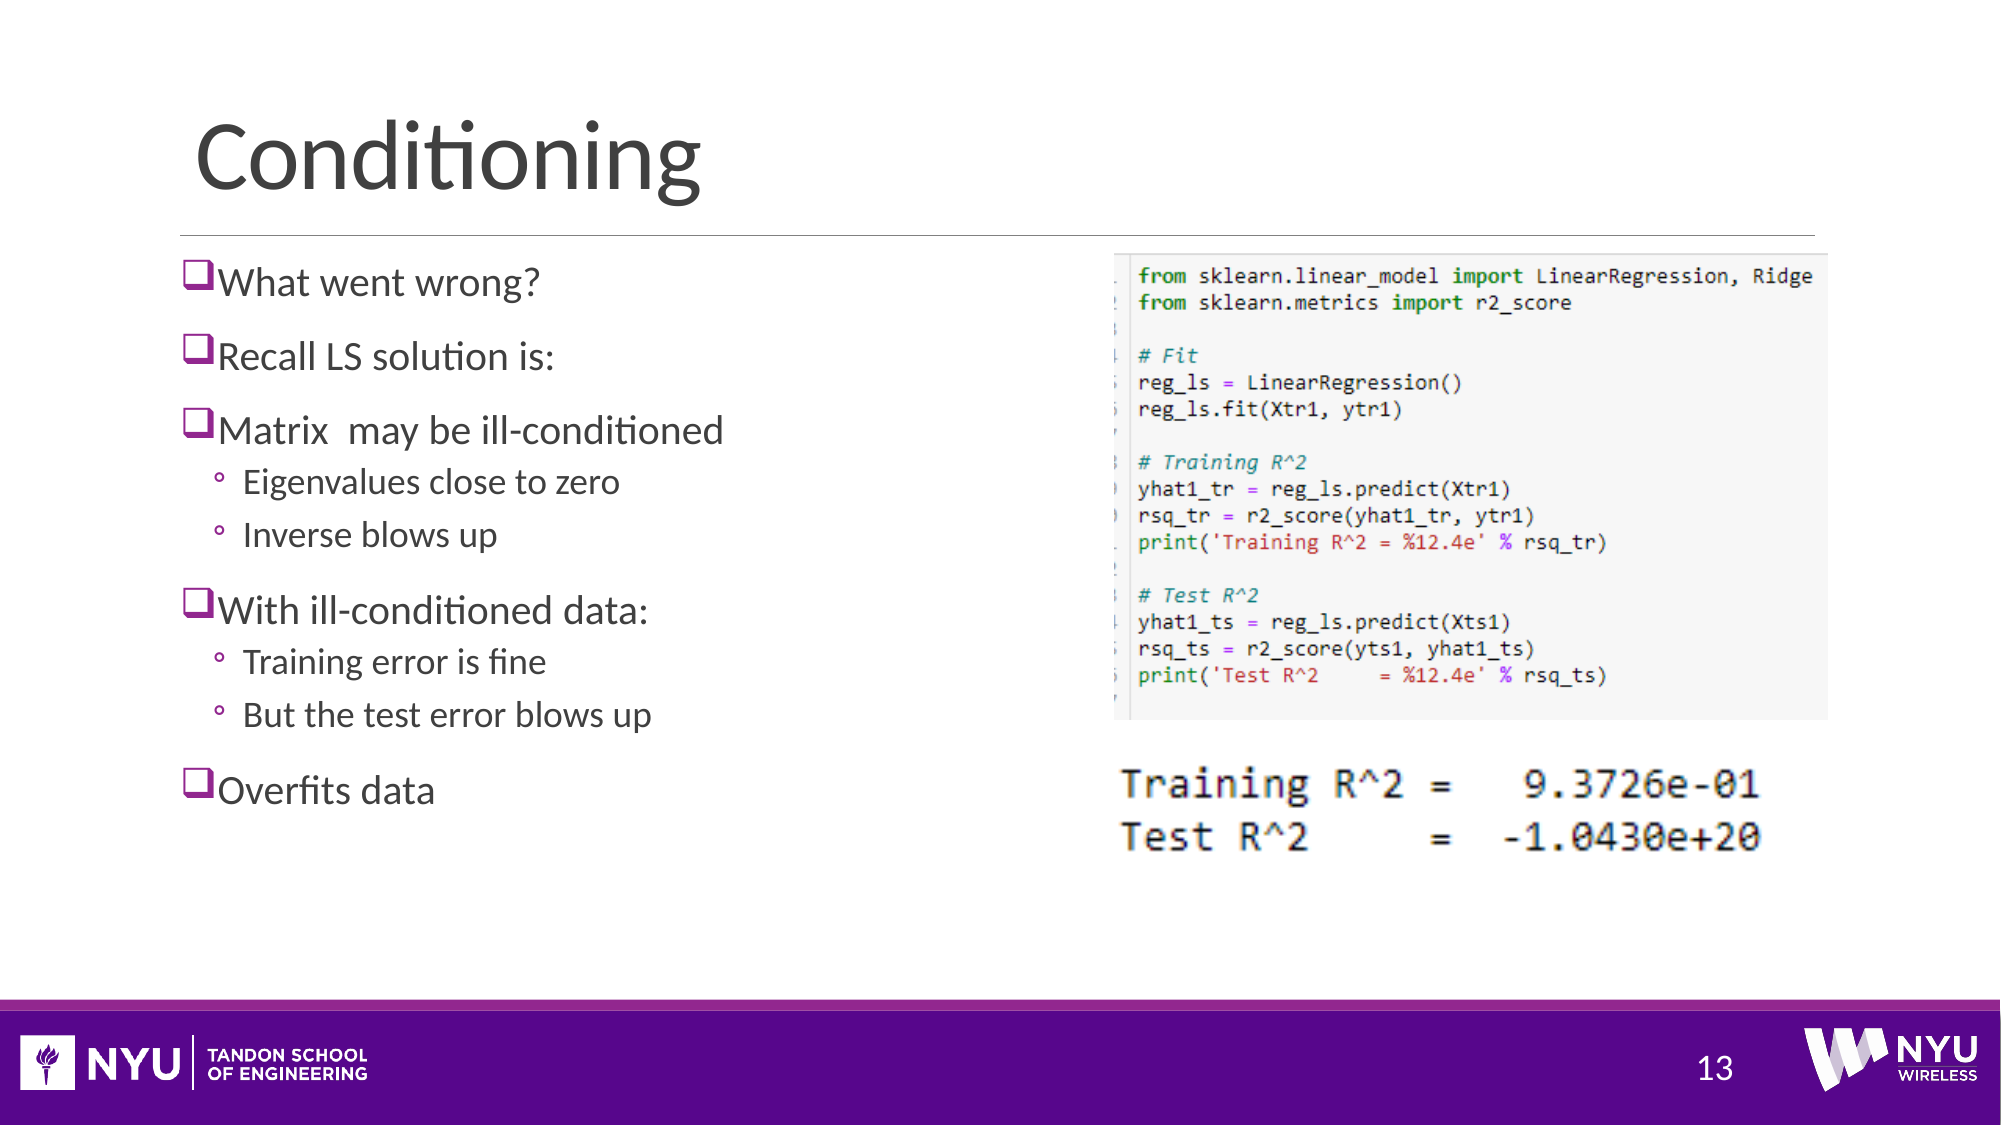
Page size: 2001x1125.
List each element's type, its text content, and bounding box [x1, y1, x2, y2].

title Conditioning [180, 47, 1830, 218]
picture [1114, 749, 1831, 896]
slide_number 13 [1533, 1035, 1749, 1096]
picture [1114, 251, 1828, 721]
